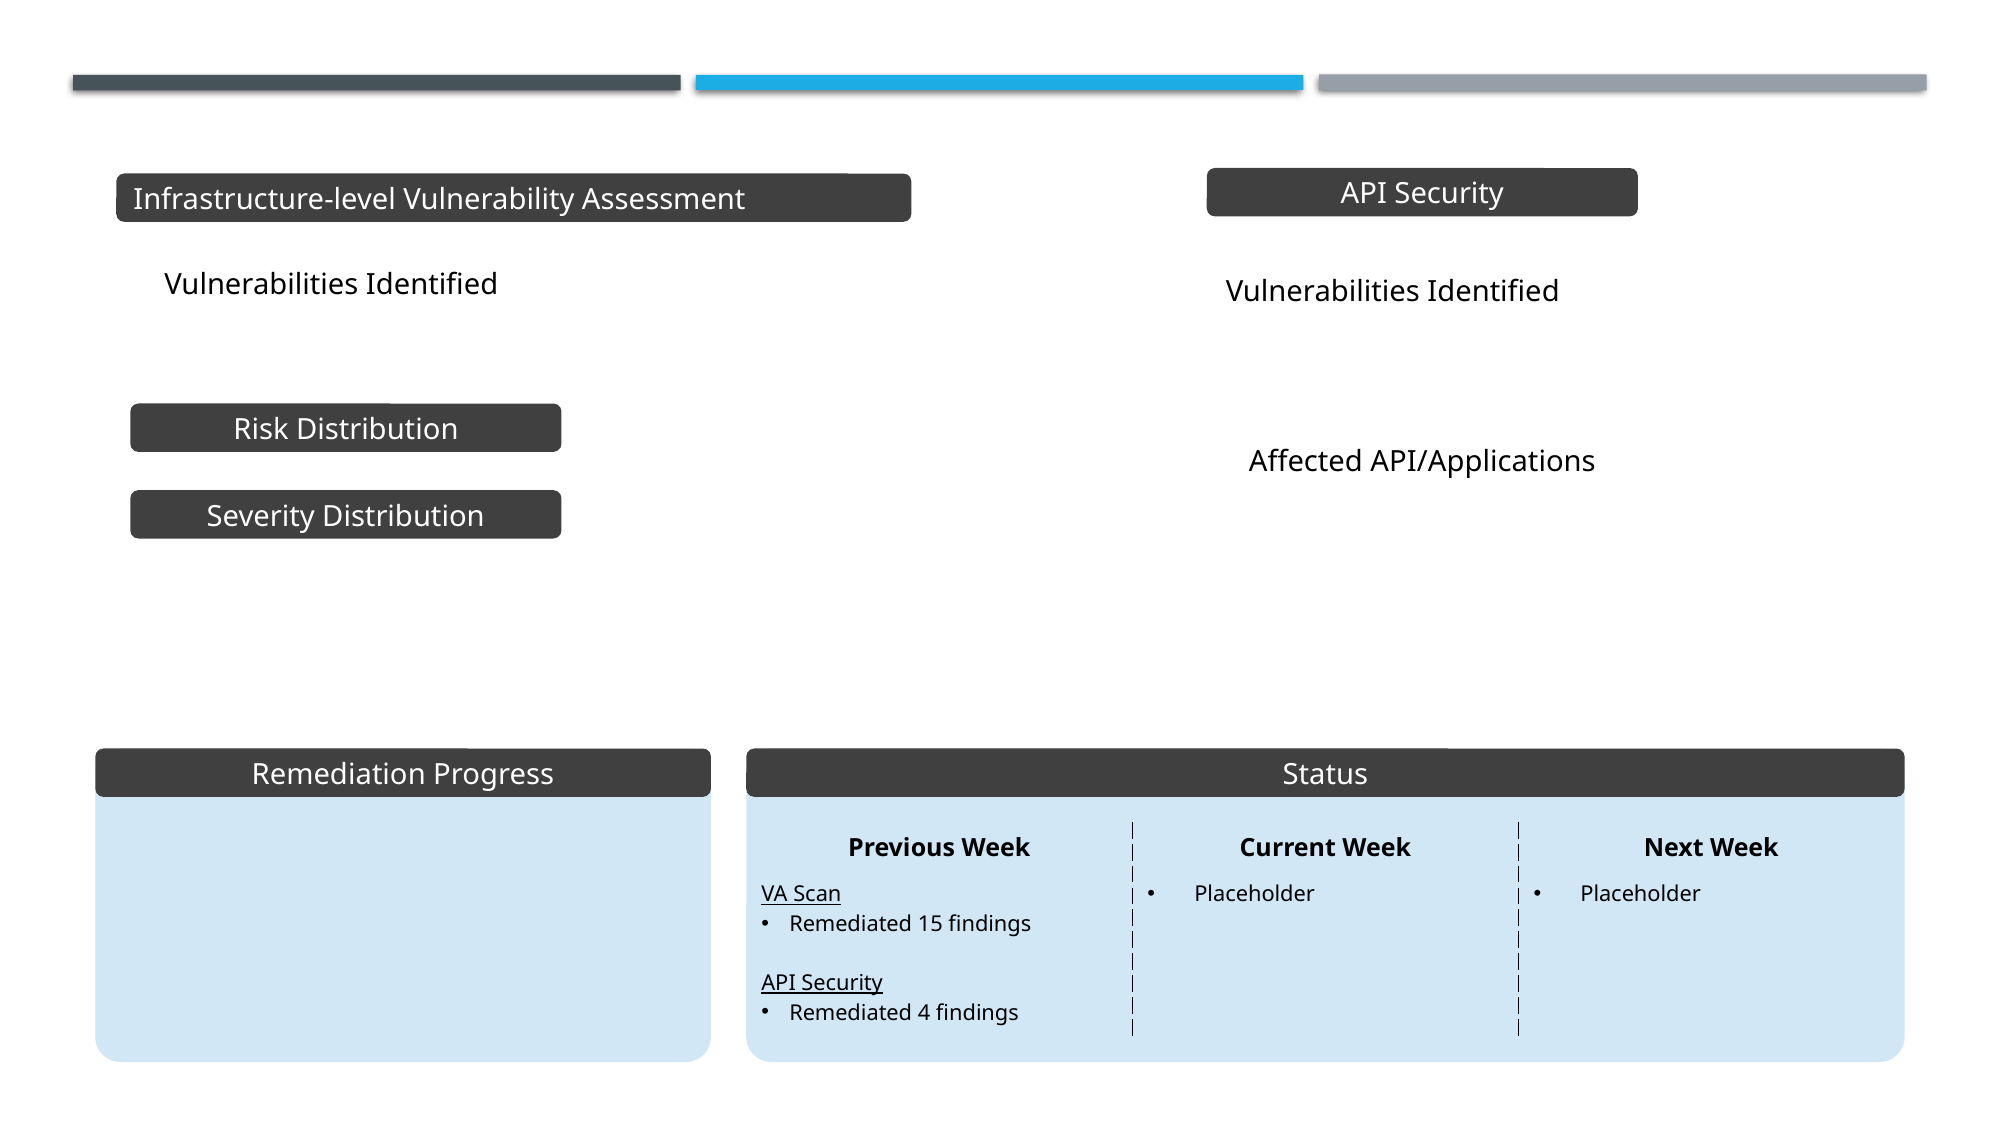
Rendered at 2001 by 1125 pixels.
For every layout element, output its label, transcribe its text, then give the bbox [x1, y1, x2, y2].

table_header Current Week [1132, 822, 1518, 871]
table_cell Placeholder [1132, 871, 1518, 1036]
text_box API Security [1204, 166, 1640, 219]
text_box Vulnerabilities Identified [149, 257, 514, 308]
text_box [93, 792, 713, 1064]
text_box [744, 791, 1907, 1064]
table_header Next Week [1518, 822, 1905, 871]
text_box Infrastructure-level Vulnerability Assessment [114, 171, 914, 224]
text_box Vulnerabilities Identified [1211, 264, 1575, 315]
text_box Risk Distribution [128, 401, 564, 454]
text_box Severity Distribution [128, 488, 564, 541]
table_cell Placeholder [1518, 871, 1905, 1036]
table_cell VA Scan Remediated 15 findings API Security Remediated 4 findings [746, 871, 1132, 1036]
text_box Status [744, 746, 1907, 799]
text_box Affected API/Applications [1233, 434, 1611, 485]
text_box Remediation Progress [93, 746, 713, 799]
table_header Previous Week [746, 822, 1132, 871]
